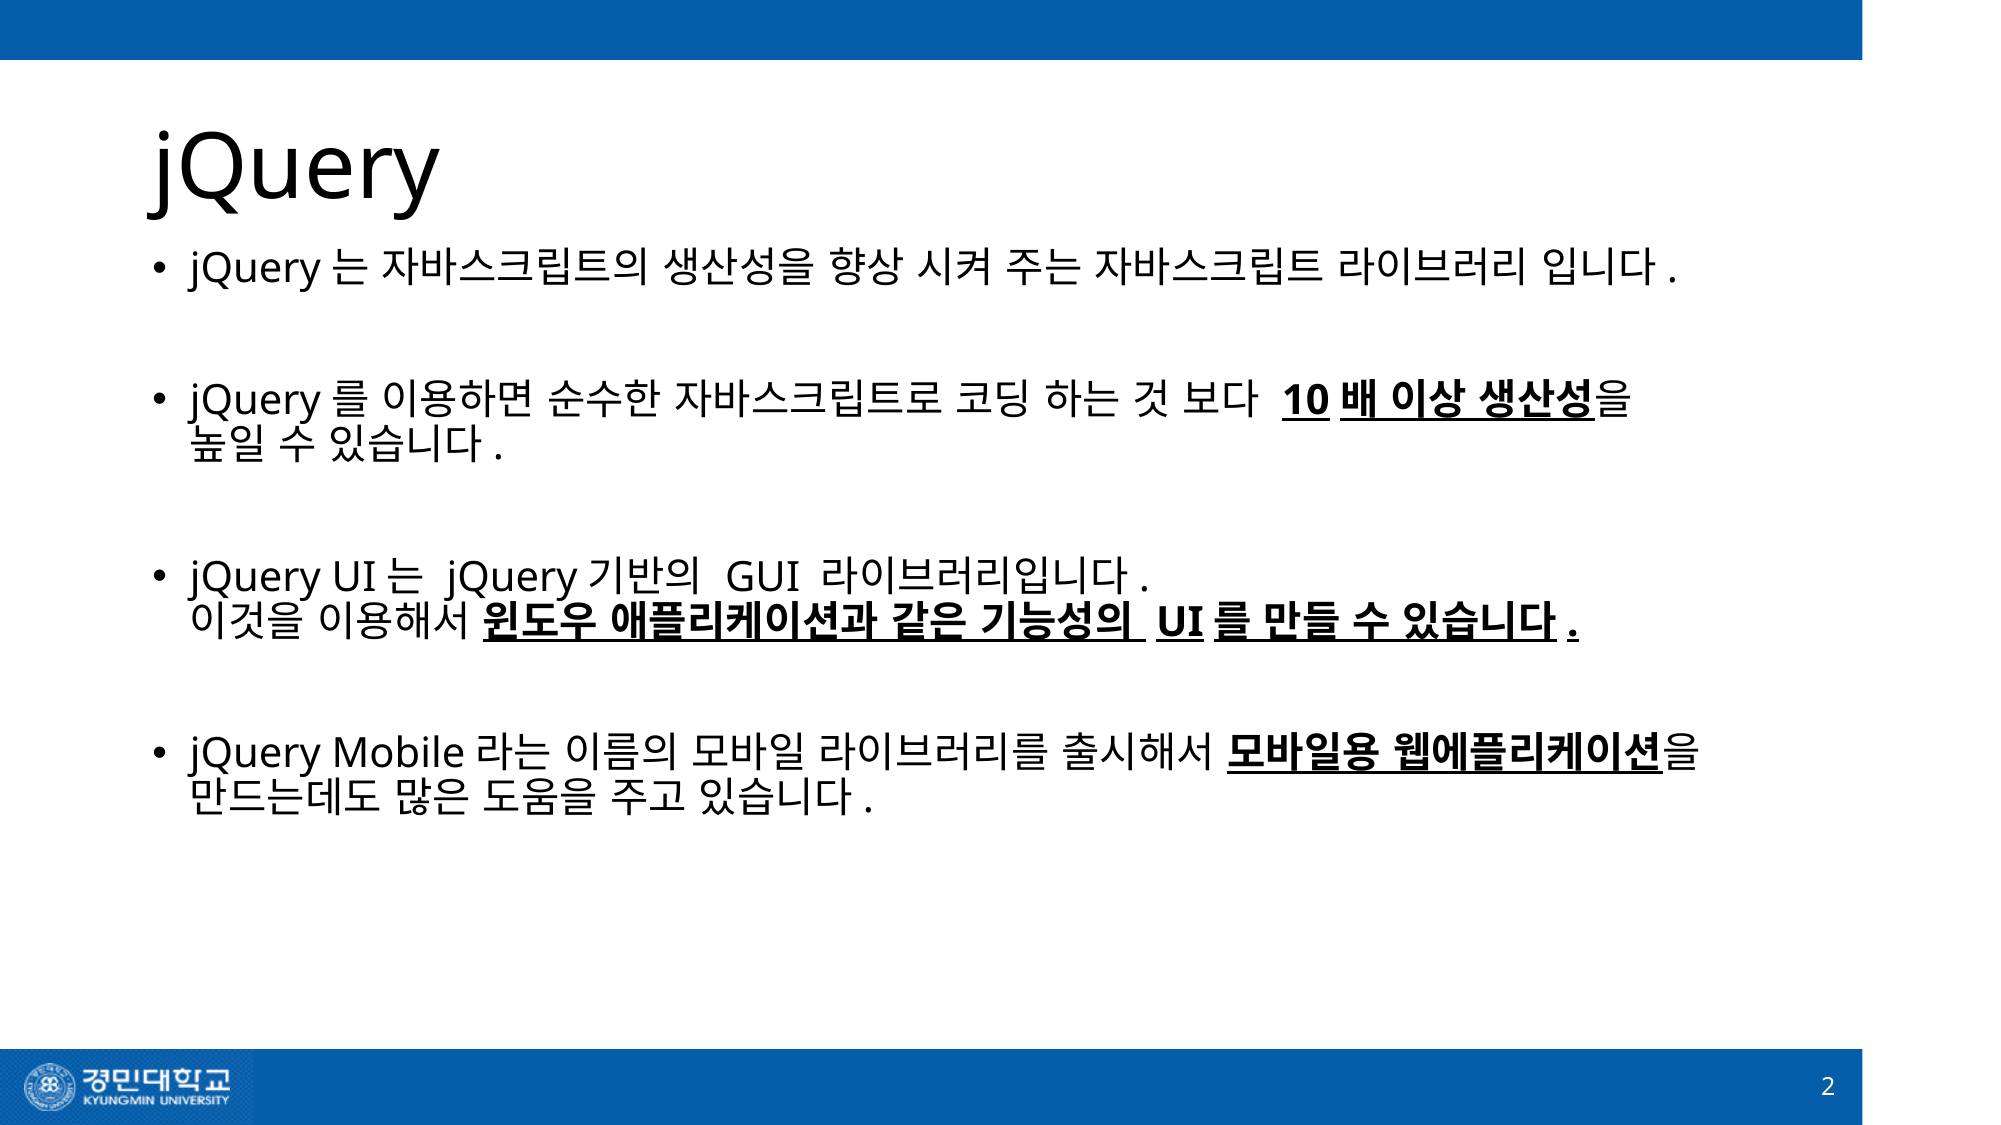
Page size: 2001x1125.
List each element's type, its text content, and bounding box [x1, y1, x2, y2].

list jQuery는 자바스크립트의 생산성을 향상 시켜 주는 자바스크립트 라이브러리 입니다. jQuery를 이용하면 순수한 자바스크립트로 코딩 하는 것 보다 10배 이상 생산성을 높일 수 있습니다. jQuery UI는 jQuery기반의 GUI 라이브러리입니다. 이것을 이용해서 윈도우 애플리케이션과 같은 기능성의 UI를 만들 수 있습니다. jQuery Mobile라는 이름의 모바일 라이브러리를 출시해서 모바일용 웹에플리케이션을 만드는데도 많은 도움을 주고 있습니다. [137, 239, 1717, 1096]
title jQuery [137, 59, 1863, 278]
slide_number 2 [1758, 1057, 1851, 1117]
picture [0, 1049, 253, 1125]
